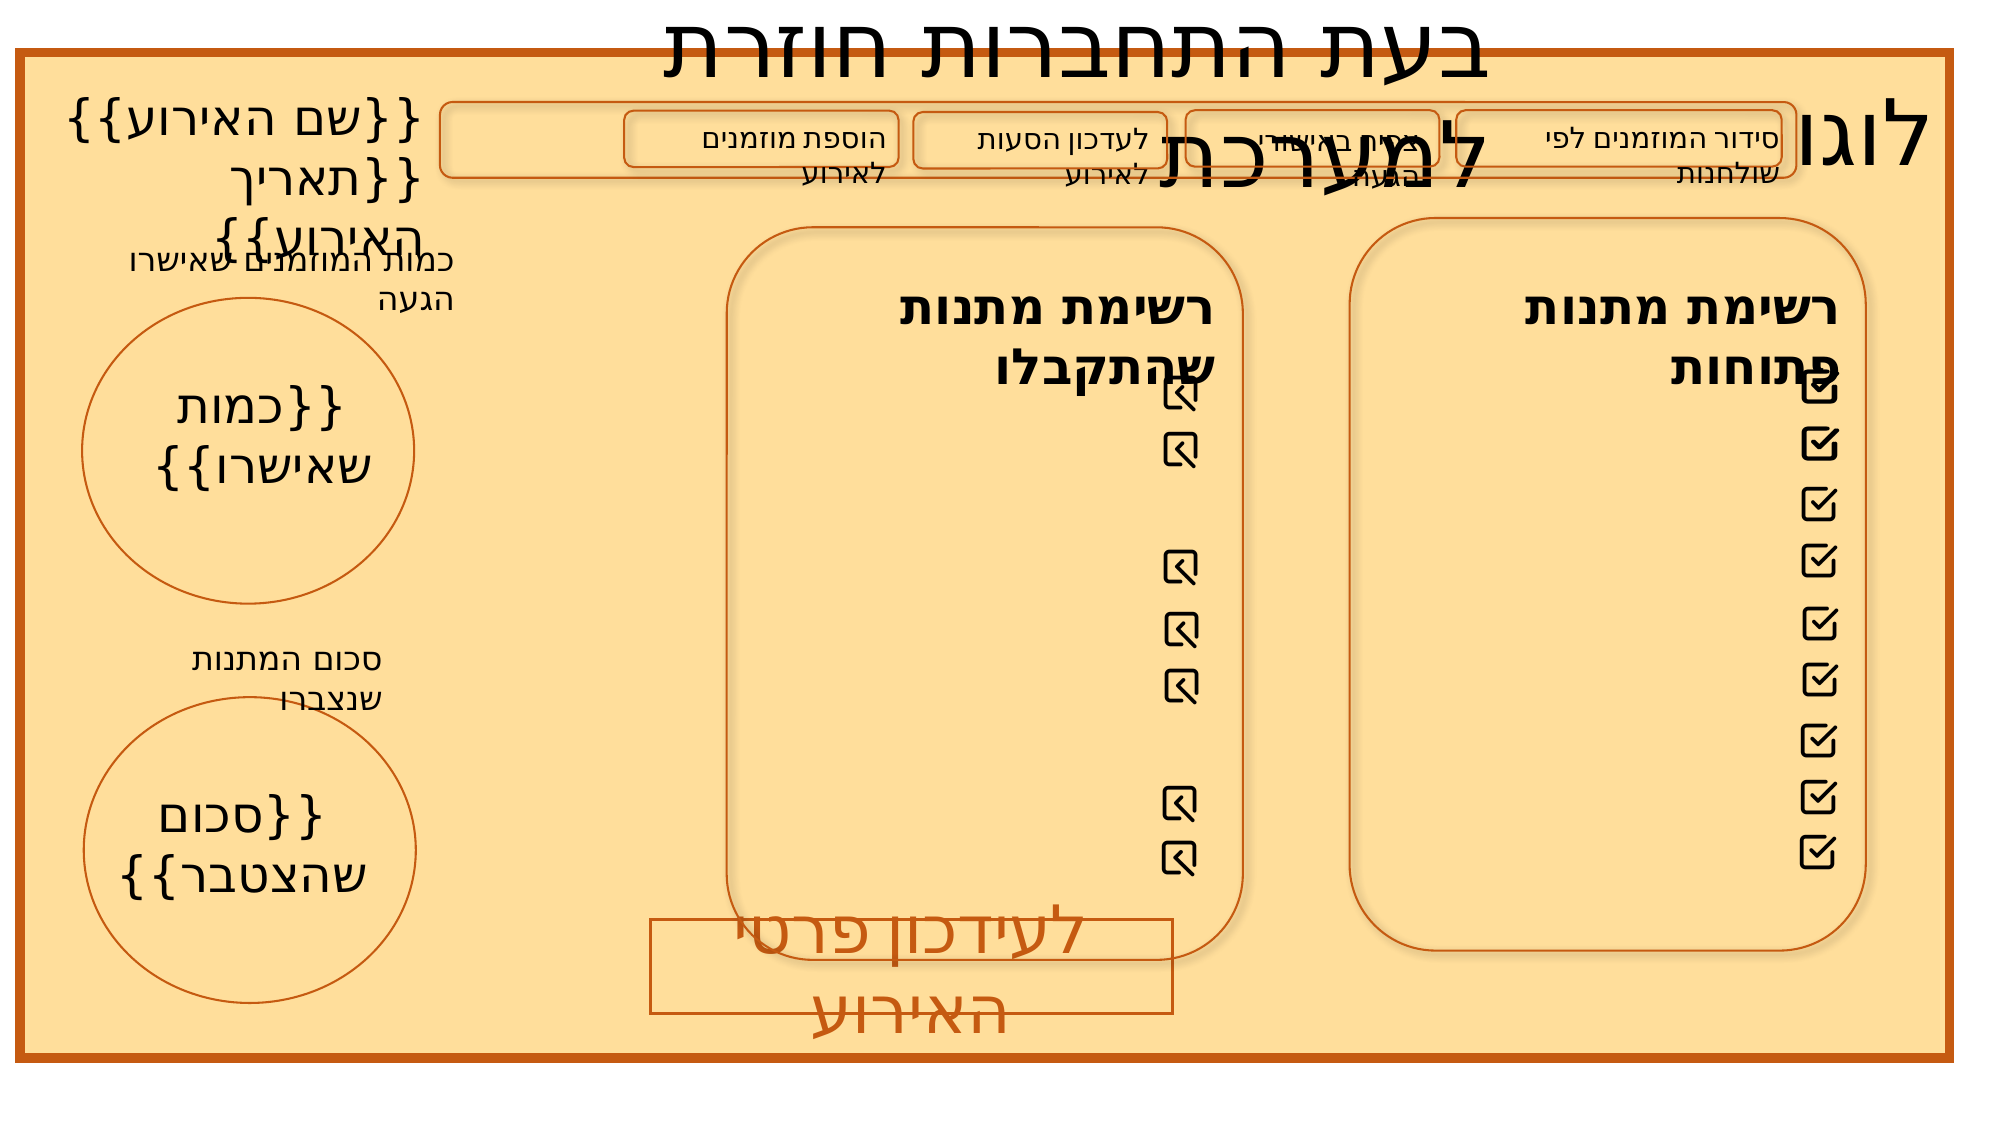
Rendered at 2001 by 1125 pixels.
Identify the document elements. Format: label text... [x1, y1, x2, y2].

text_box [19, 52, 1951, 1059]
picture [1158, 606, 1204, 652]
text_box רשימת מתנות שהתקבלו [743, 267, 1231, 402]
text_box [1186, 109, 1441, 167]
picture [1158, 370, 1203, 415]
picture [1158, 426, 1203, 472]
text_box {{שם האירוע}} {{תאריך האירוע}} [0, 78, 440, 333]
text_box כמות המוזמנים שאישרו הגעה [29, 230, 470, 365]
picture [1158, 663, 1204, 708]
text_box [96, 911, 404, 1005]
text_box [81, 398, 407, 605]
picture [1797, 657, 1842, 703]
text_box [1348, 216, 1867, 952]
picture [1156, 835, 1202, 881]
text_box רשימת מתנות פתוחות [1368, 267, 1856, 402]
text_box לוגו [1769, 66, 1950, 192]
picture [1795, 774, 1841, 820]
text_box {{סכום שהצטבר}} [70, 775, 414, 911]
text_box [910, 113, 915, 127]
text_box סידור המוזמנים לפי שולחנות [1453, 112, 1795, 197]
picture [1796, 421, 1843, 466]
picture [1157, 780, 1202, 826]
text_box [103, 765, 396, 775]
text_box [912, 110, 1169, 170]
picture [1797, 601, 1842, 646]
picture [1794, 829, 1840, 875]
picture [1796, 538, 1841, 583]
picture [1795, 718, 1841, 763]
text_box [725, 226, 1244, 961]
picture [1796, 364, 1843, 410]
text_box בעת התחברות חוזרת למערכת [414, 0, 1507, 214]
picture [1158, 544, 1203, 589]
text_box הוספת מוזמנים לאירוע [624, 112, 902, 197]
text_box לעדכון הסעות לאירוע [910, 160, 1165, 198]
text_box {{כמות שאישרו}} [91, 365, 434, 501]
text_box סכום המתנות שנצברו [101, 630, 398, 765]
picture [1796, 481, 1841, 527]
text_box [438, 100, 1798, 179]
text_box צפיה באישורי הגעה [1180, 114, 1435, 200]
text_box לעידכון פרטי האירוע [649, 919, 1173, 1014]
